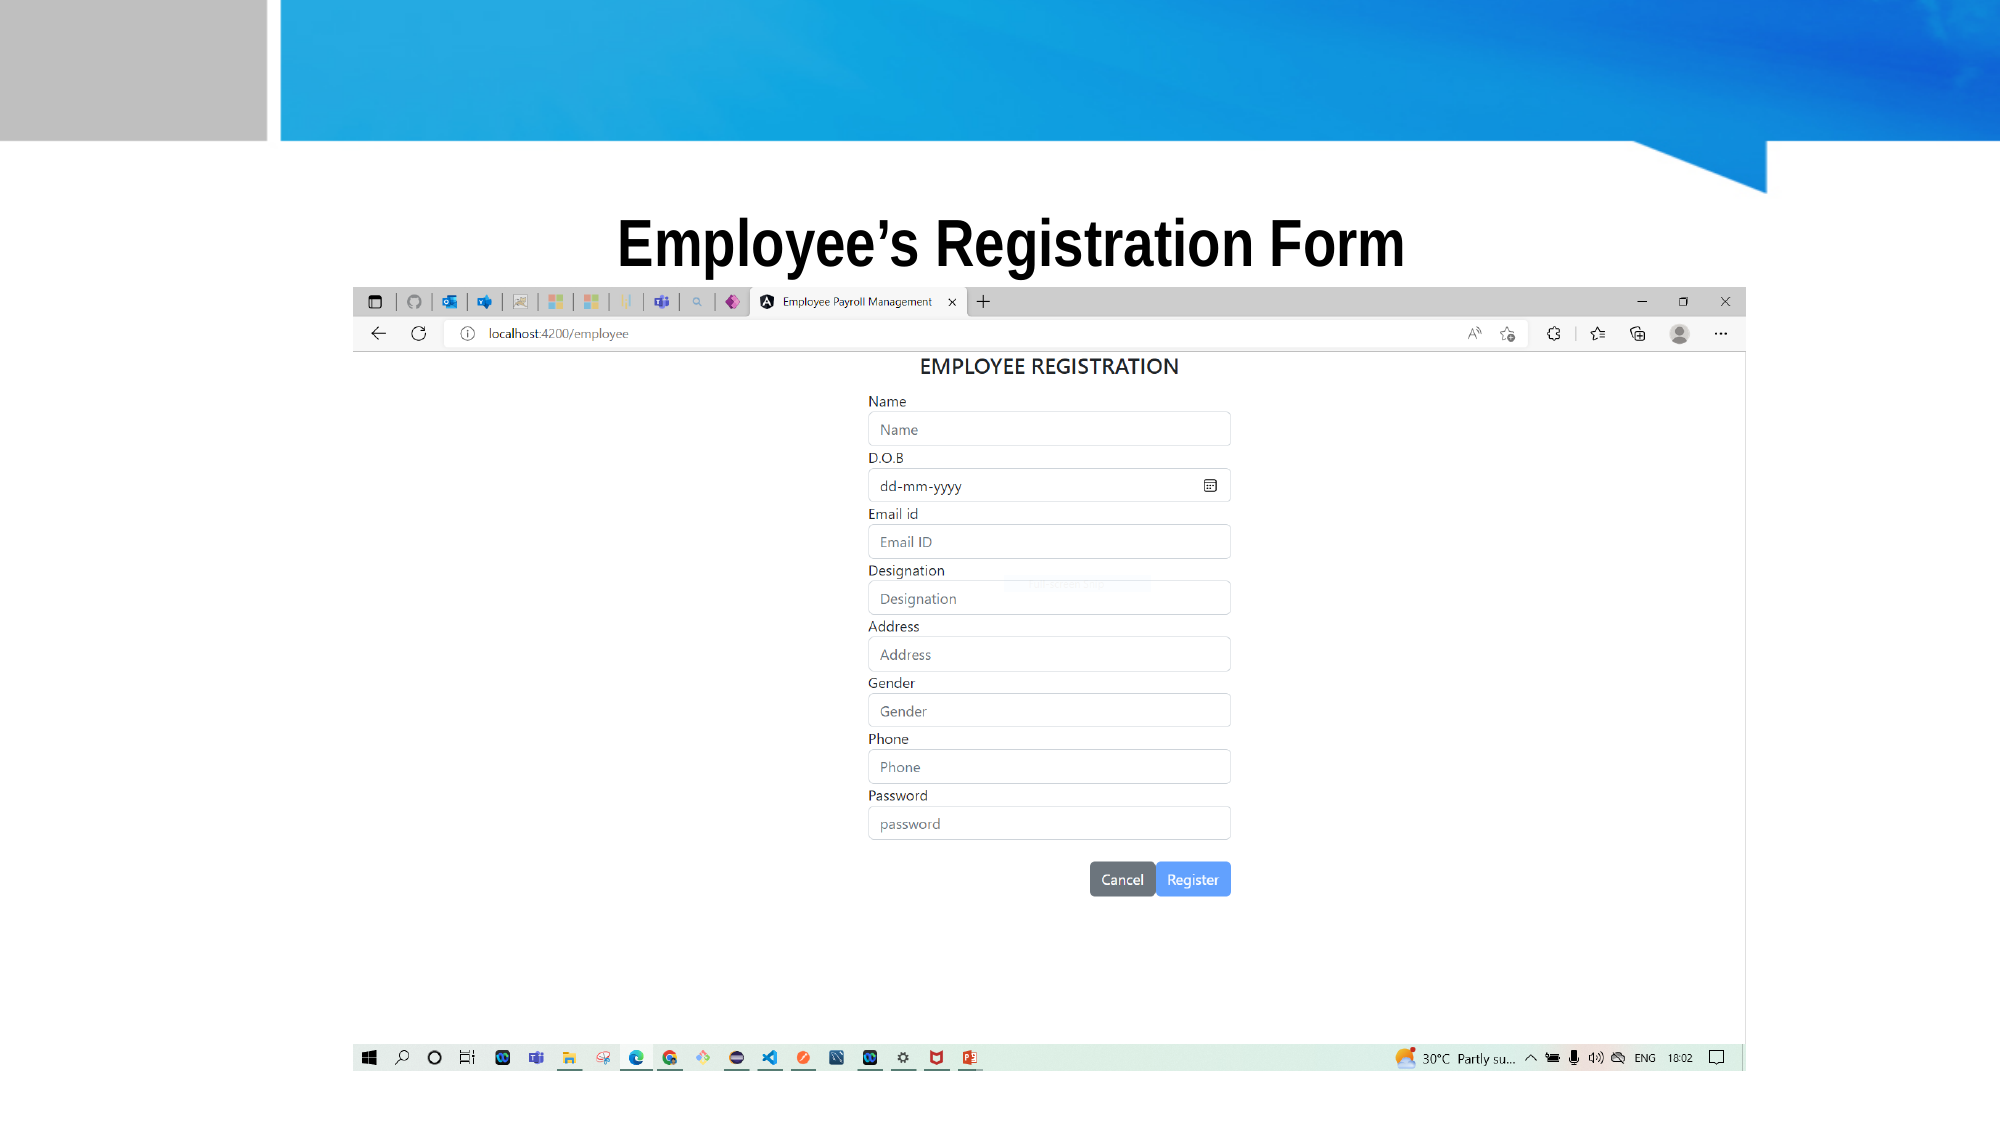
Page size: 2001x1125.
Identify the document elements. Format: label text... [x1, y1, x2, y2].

list Employee’s Registration Form [99, 192, 1901, 1006]
picture [0, 0, 2000, 1125]
